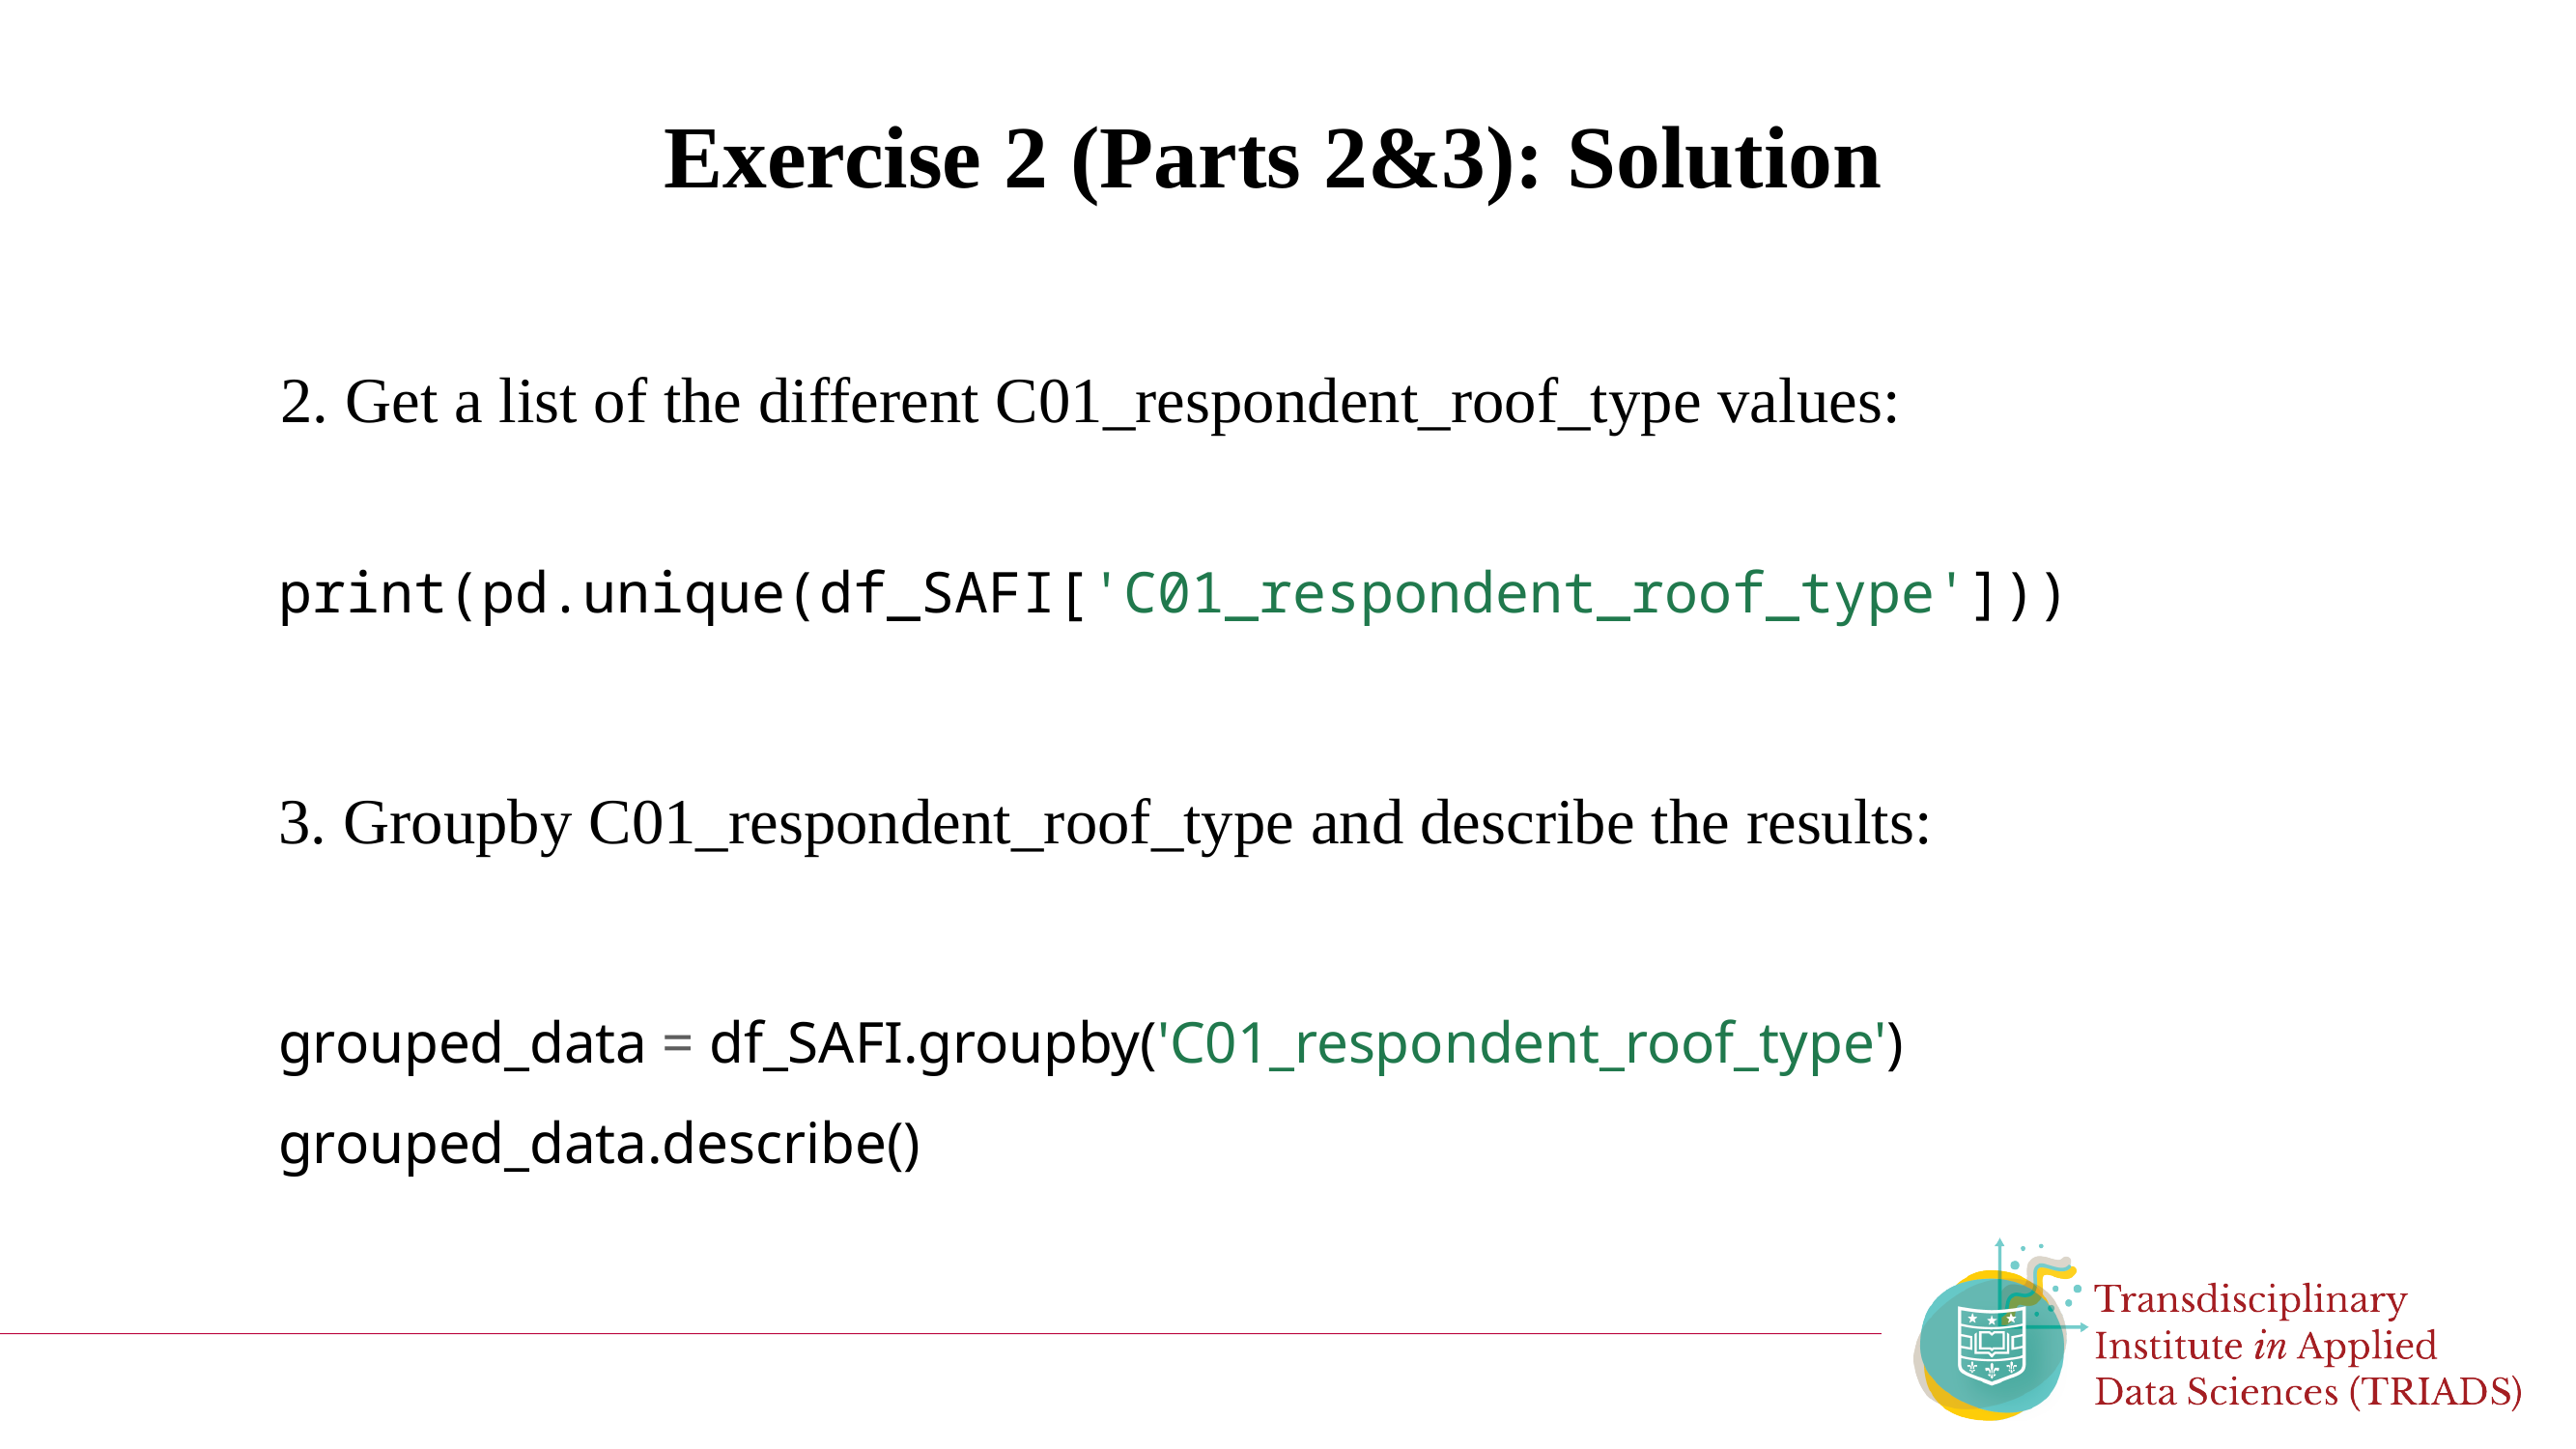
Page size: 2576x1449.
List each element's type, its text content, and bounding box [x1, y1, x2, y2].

picture [1913, 1237, 2521, 1421]
text_box Exercise 2 (Parts 2&3): Solution [95, 92, 2475, 213]
text_box 2. Get a list of the different C01_respondent_roof_type values: print(pd.unique(df_SAFI['C01_respondent_roof_type'])) 3. Groupby C01_respondent_roof_type and describe the results: grouped_data = df_SAFI.groupby('C01_respondent_roof_type') grouped_data.describe() [264, 312, 2312, 1449]
